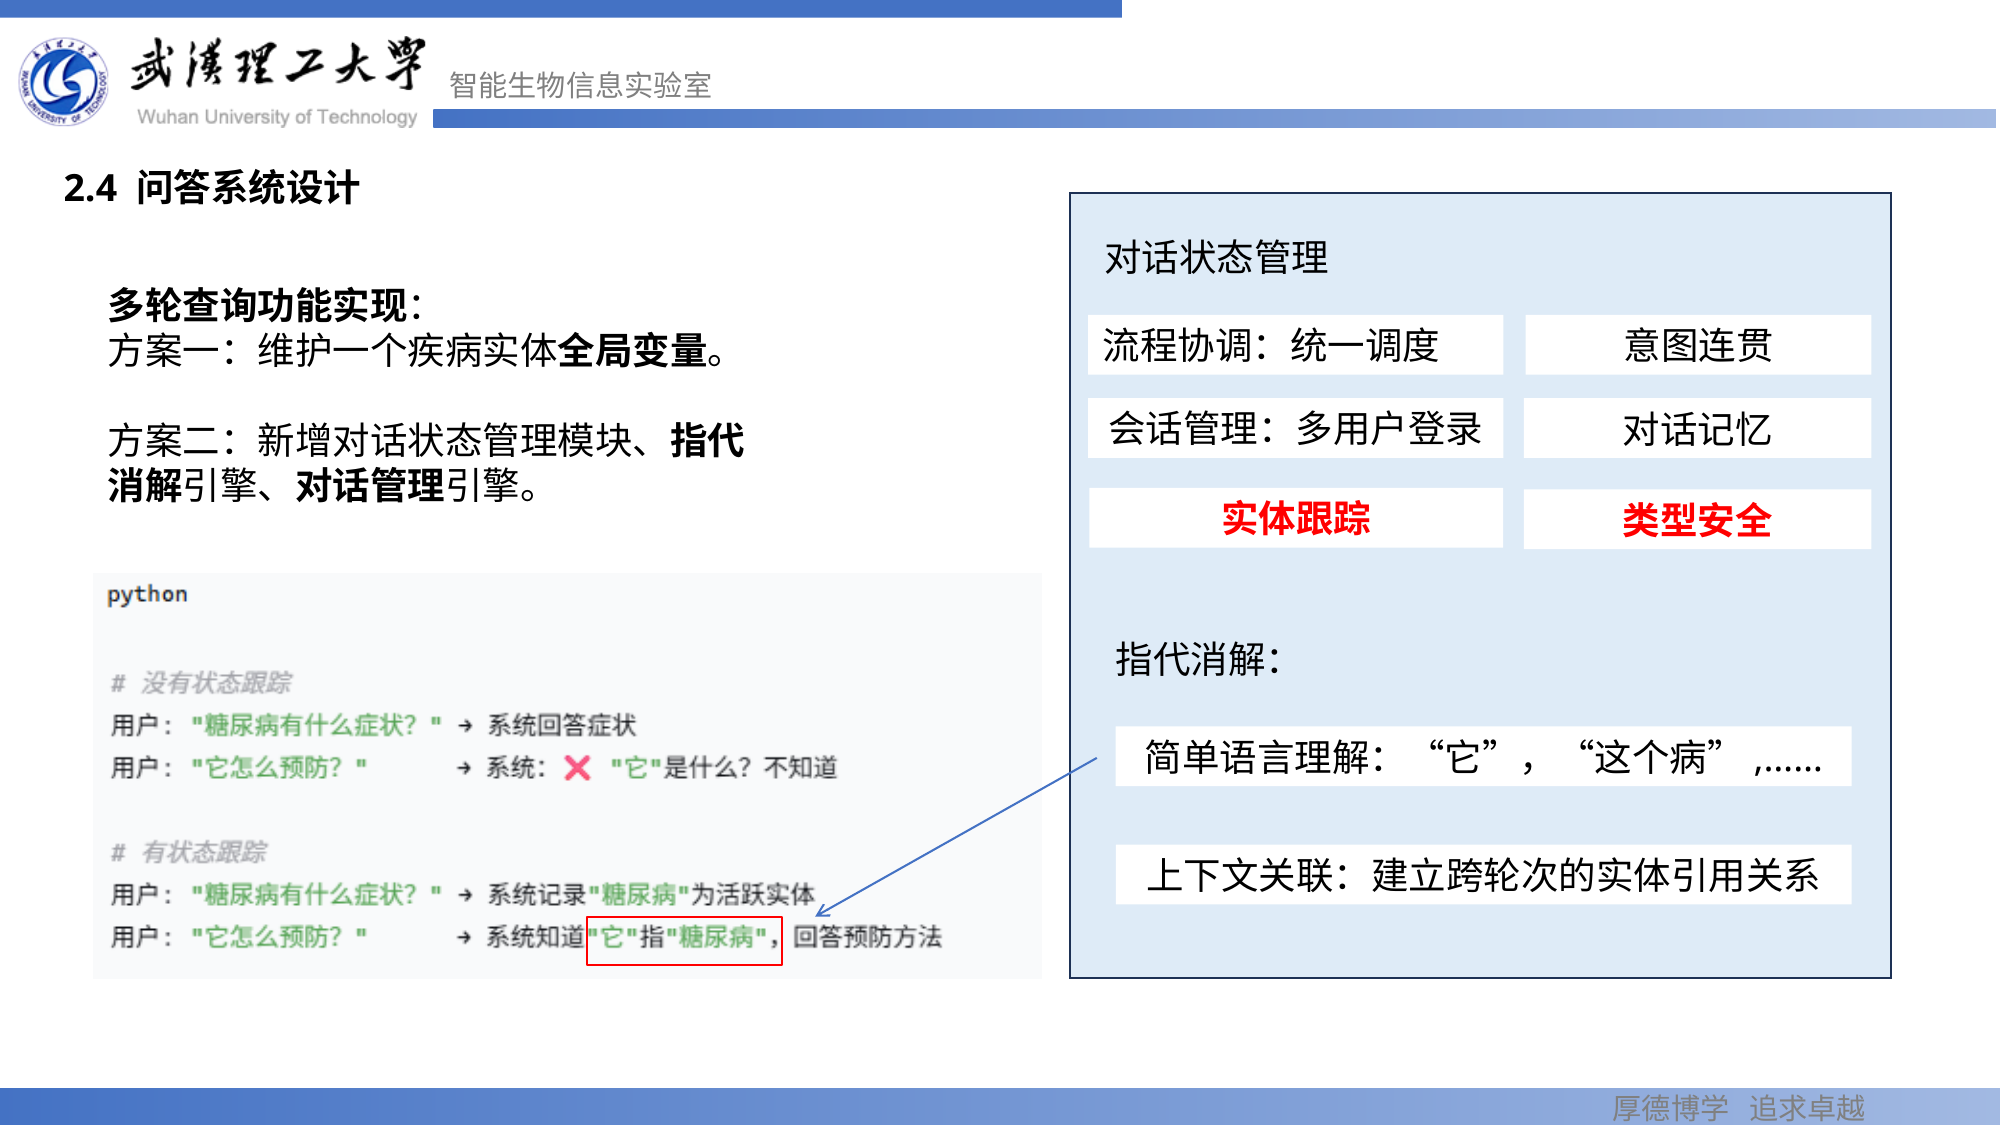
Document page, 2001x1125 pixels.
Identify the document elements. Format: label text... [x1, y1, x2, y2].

text_box 多轮查询功能实现： 方案一：维护一个疾病实体全局变量。 方案二：新增对话状态管理模块、指代消解引擎、对话管理引擎。 [93, 274, 782, 515]
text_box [1069, 193, 1892, 978]
text_box 2.4 问答系统设计 [48, 156, 381, 217]
picture [93, 573, 1042, 979]
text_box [815, 757, 1097, 917]
picture [17, 36, 434, 128]
